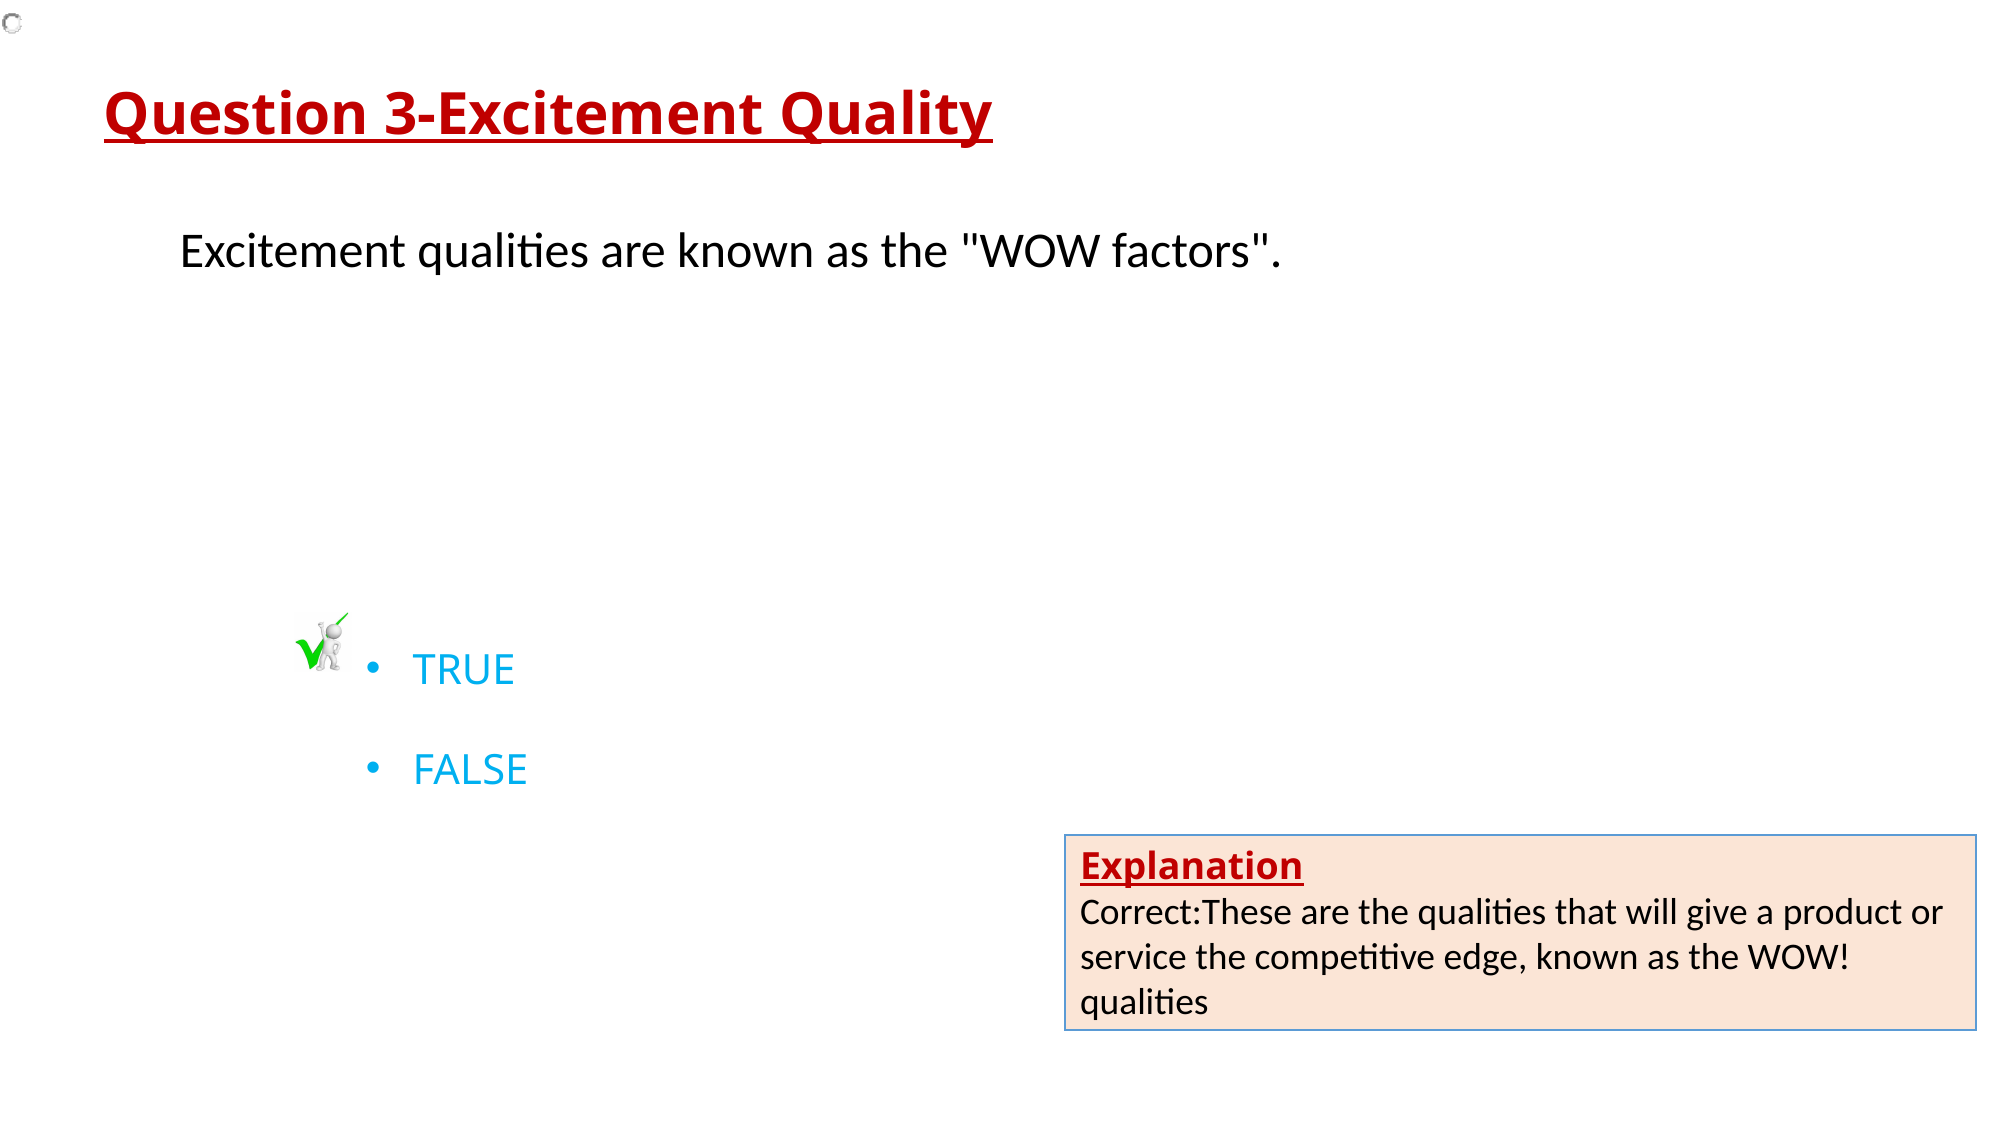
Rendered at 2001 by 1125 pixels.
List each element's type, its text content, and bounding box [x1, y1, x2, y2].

picture [294, 612, 351, 673]
picture [0, 0, 225, 50]
text_box Explanation Correct:These are the qualities that will give a product or service the competitive edge, known as the WOW! qualities [1064, 834, 1977, 1031]
text_box TRUE FALSE [351, 585, 1415, 800]
text_box Excitement qualities are known as the "WOW factors". [164, 210, 1409, 285]
text_box Question 3-Excitement Quality [89, 68, 1009, 154]
